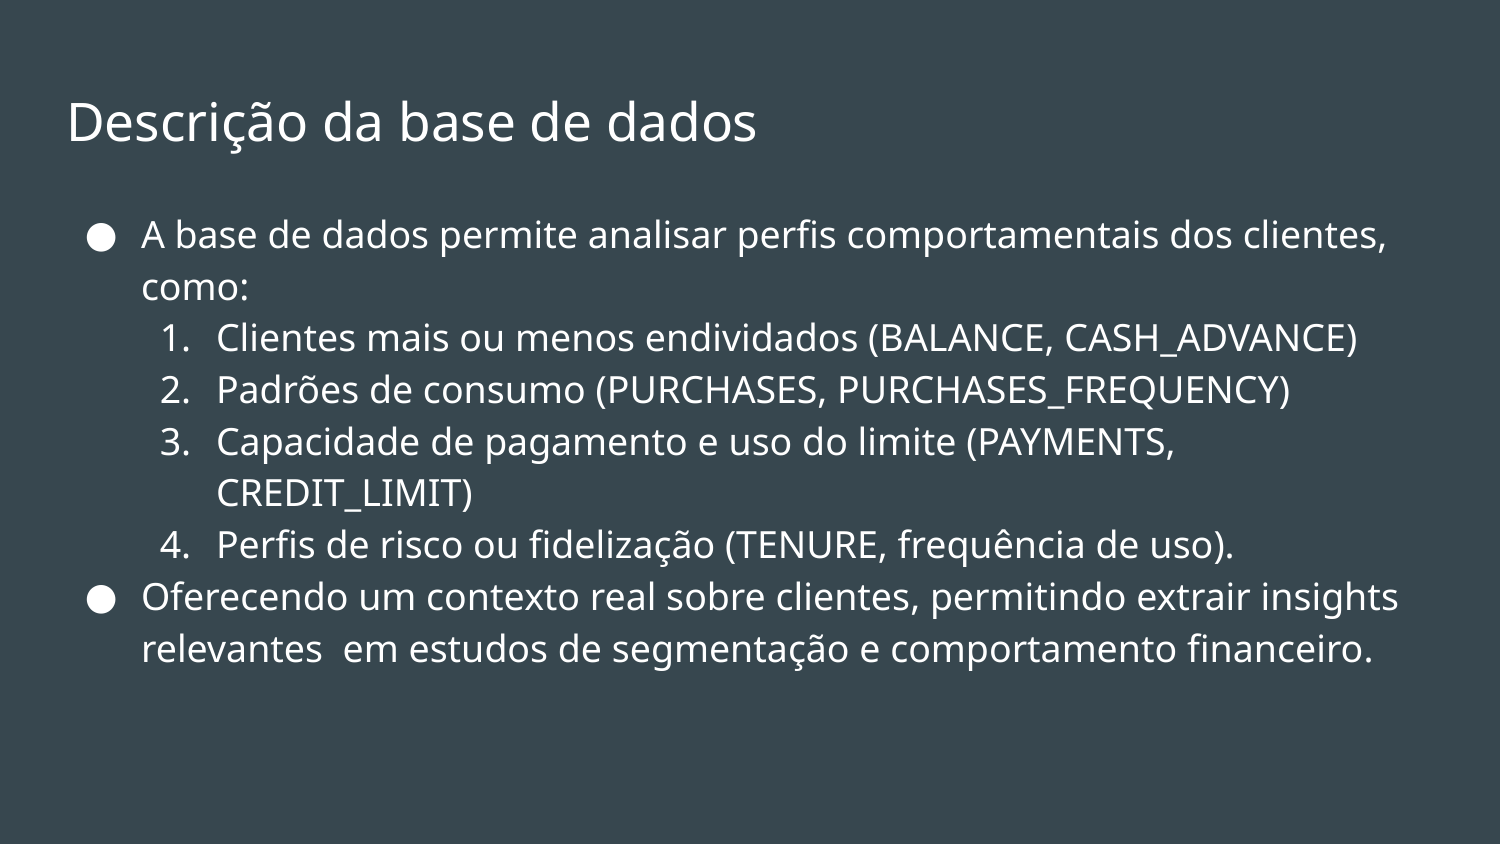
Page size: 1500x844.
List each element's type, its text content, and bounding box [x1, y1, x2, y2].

list A base de dados permite analisar perfis comportamentais dos clientes, como: Clientes mais ou menos endividados (BALANCE, CASH_ADVANCE) Padrões de consumo (PURCHASES, PURCHASES_FREQUENCY) Capacidade de pagamento e uso do limite (PAYMENTS, CREDIT_LIMIT) Perfis de risco ou fidelização (TENURE, frequência de uso). Oferecendo um contexto real sobre clientes, permitindo extrair insights relevantes em estudos de segmentação e comportamento financeiro. [51, 189, 1449, 750]
title Descrição da base de dados [51, 72, 1449, 167]
